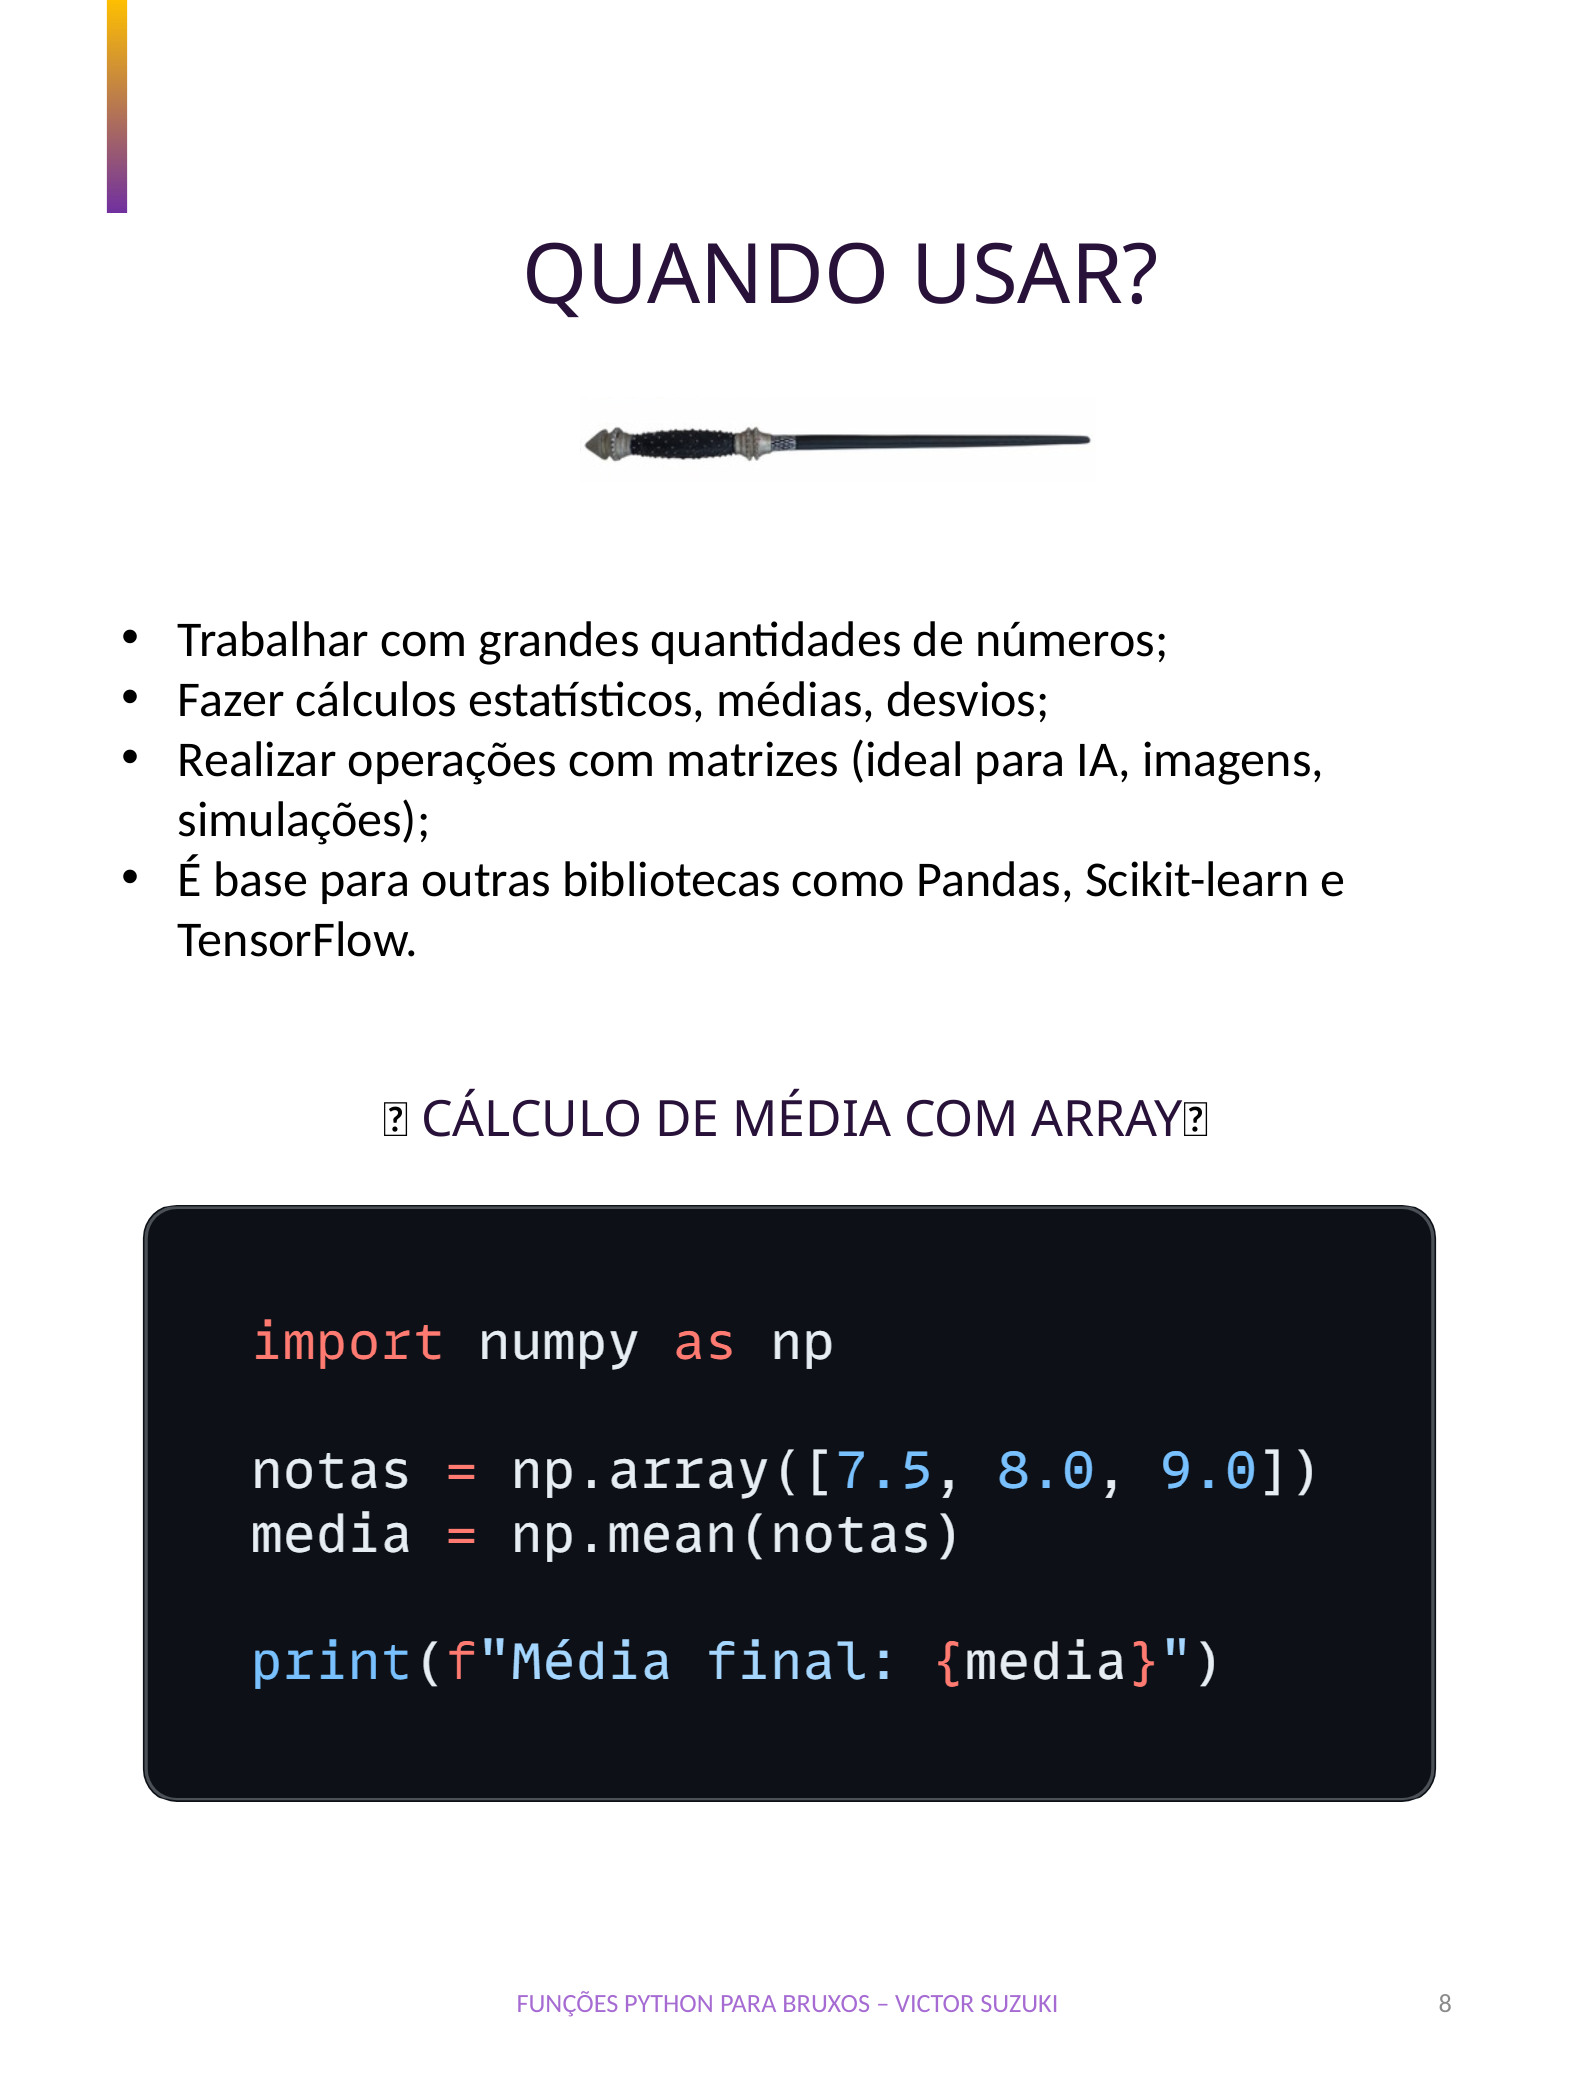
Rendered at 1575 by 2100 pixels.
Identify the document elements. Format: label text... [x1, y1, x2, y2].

text_box Trabalhar com grandes quantidades de números; Fazer cálculos estatísticos, médias, desvios; Realizar operações com matrizes (ideal para IA, imagens, simulações); É base para outras bibliotecas como Pandas, Scikit-learn e TensorFlow. ✨ CÁLCULO DE MÉDIA COM ARRAY✨ [106, 598, 1496, 1059]
picture [0, 1059, 1575, 1947]
picture [580, 181, 1096, 697]
slide_number 8 [1112, 1947, 1467, 2059]
text_box QUANDO USAR? [146, 212, 795, 328]
text_box FUNÇÕES PYTHON PARA BRUXOS – VICTOR SUZUKI [492, 1947, 1083, 2059]
text_box QUANDO USAR? [880, 212, 1536, 328]
text_box [106, 0, 128, 214]
